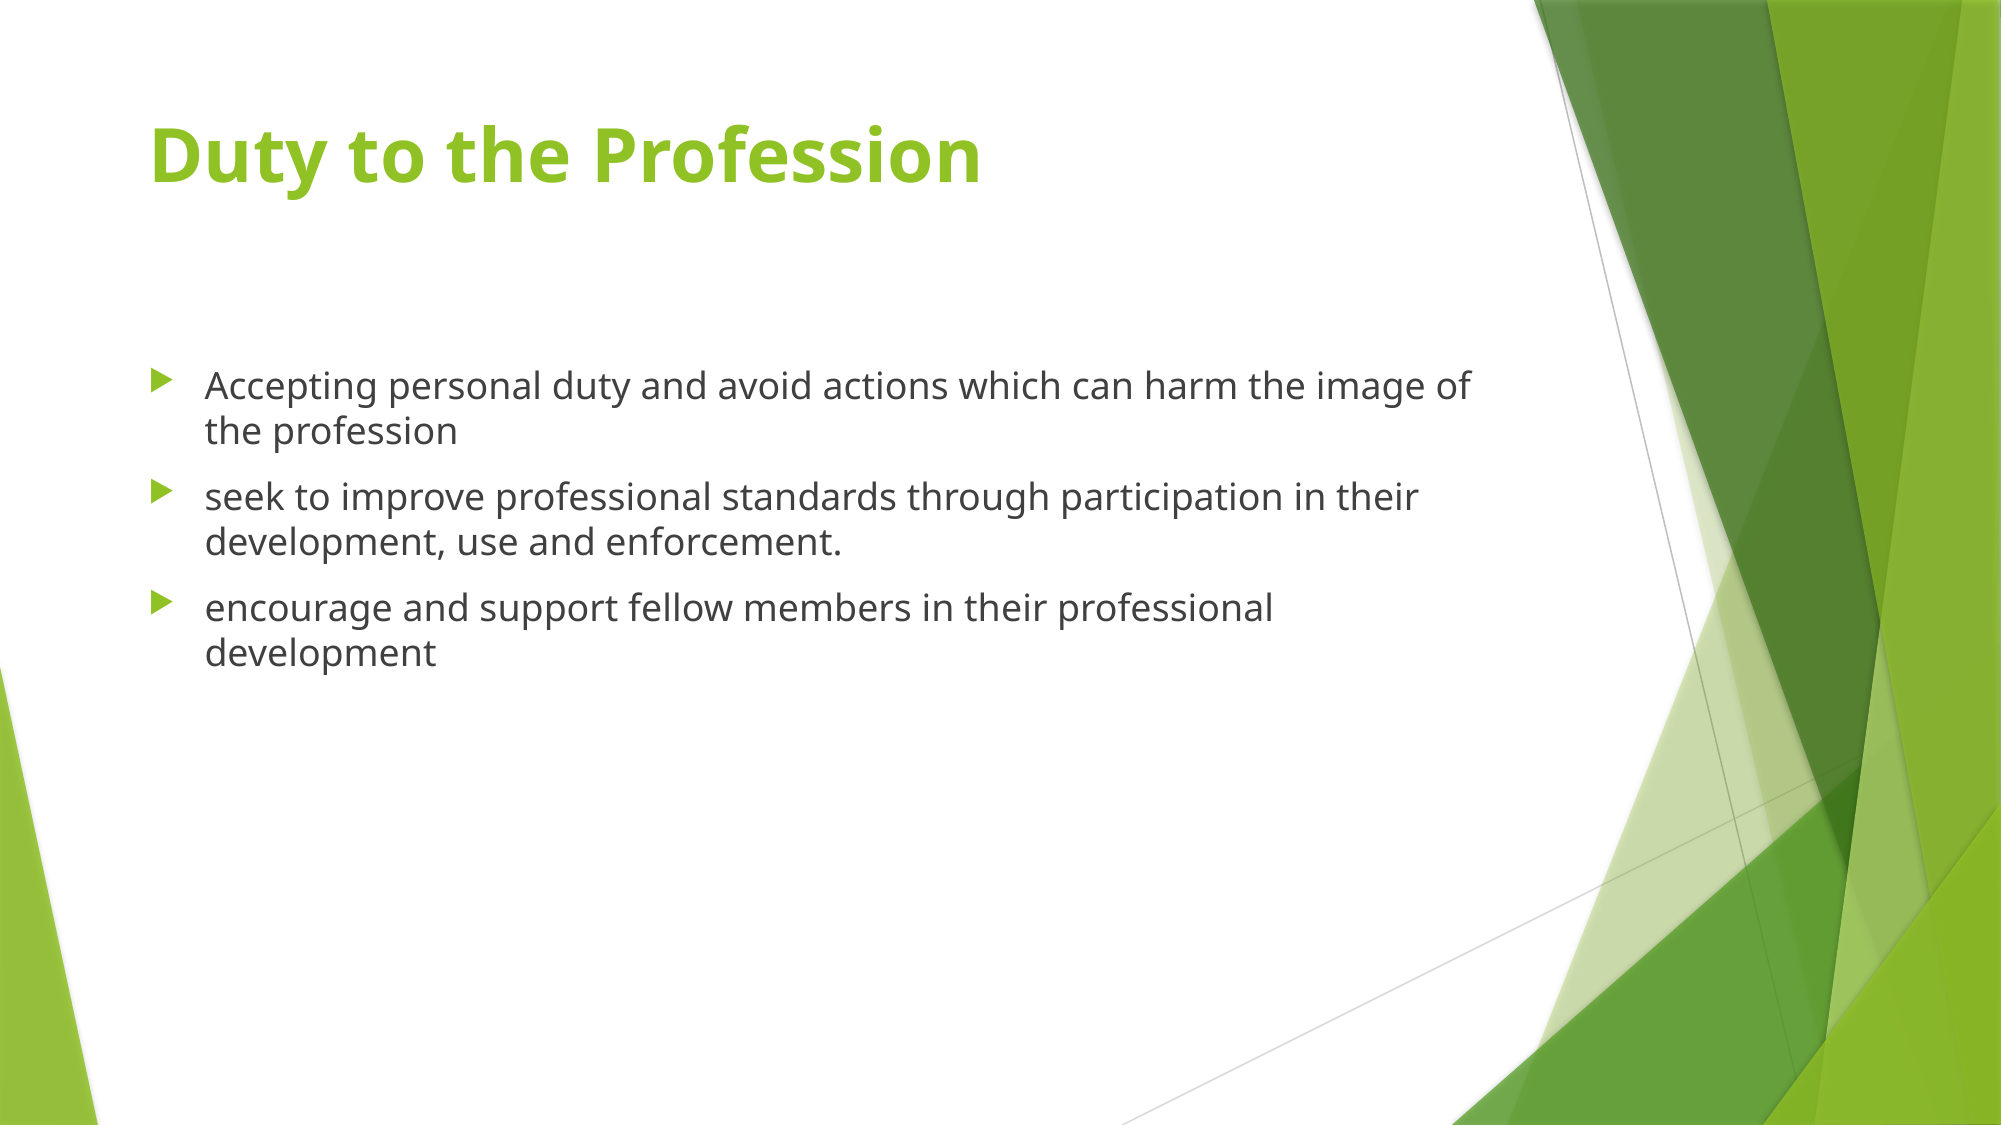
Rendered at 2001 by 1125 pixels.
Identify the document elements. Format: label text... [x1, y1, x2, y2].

title Duty to the Profession [133, 99, 1522, 317]
list Accepting personal duty and avoid actions which can harm the image of the profession seek to improve professional standards through participation in their development, use and enforcement. encourage and support fellow members in their professional development [133, 354, 1522, 992]
